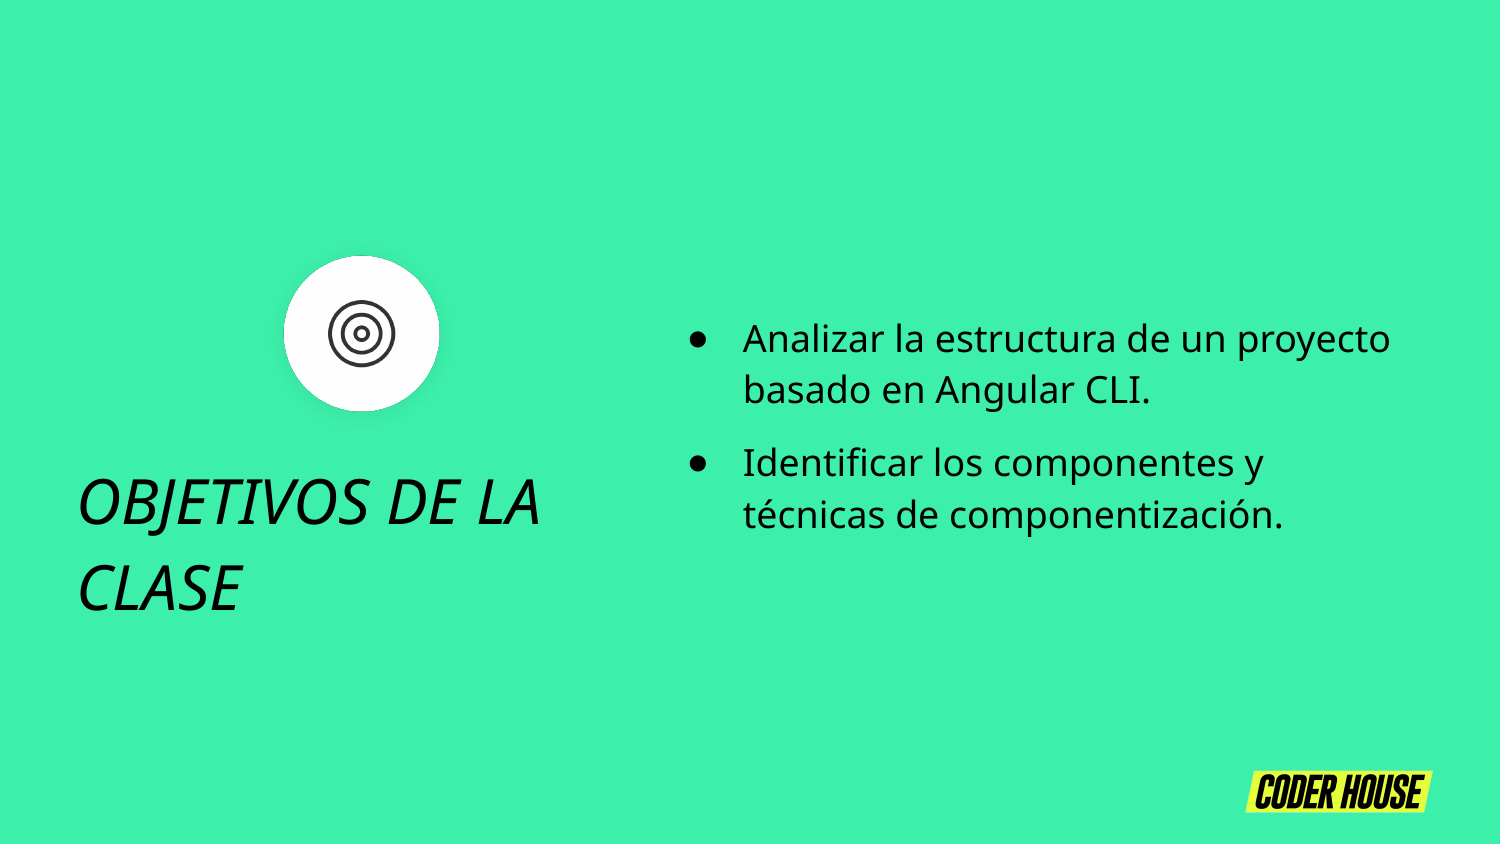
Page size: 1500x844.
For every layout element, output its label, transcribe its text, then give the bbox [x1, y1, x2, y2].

picture [1241, 764, 1437, 819]
text_box OBJETIVOS DE LA CLASE [61, 435, 658, 598]
picture [264, 235, 460, 431]
text_box Analizar la estructura de un proyecto basado en Angular CLI. Identificar los componentes y técnicas de componentización. [652, 186, 1412, 658]
